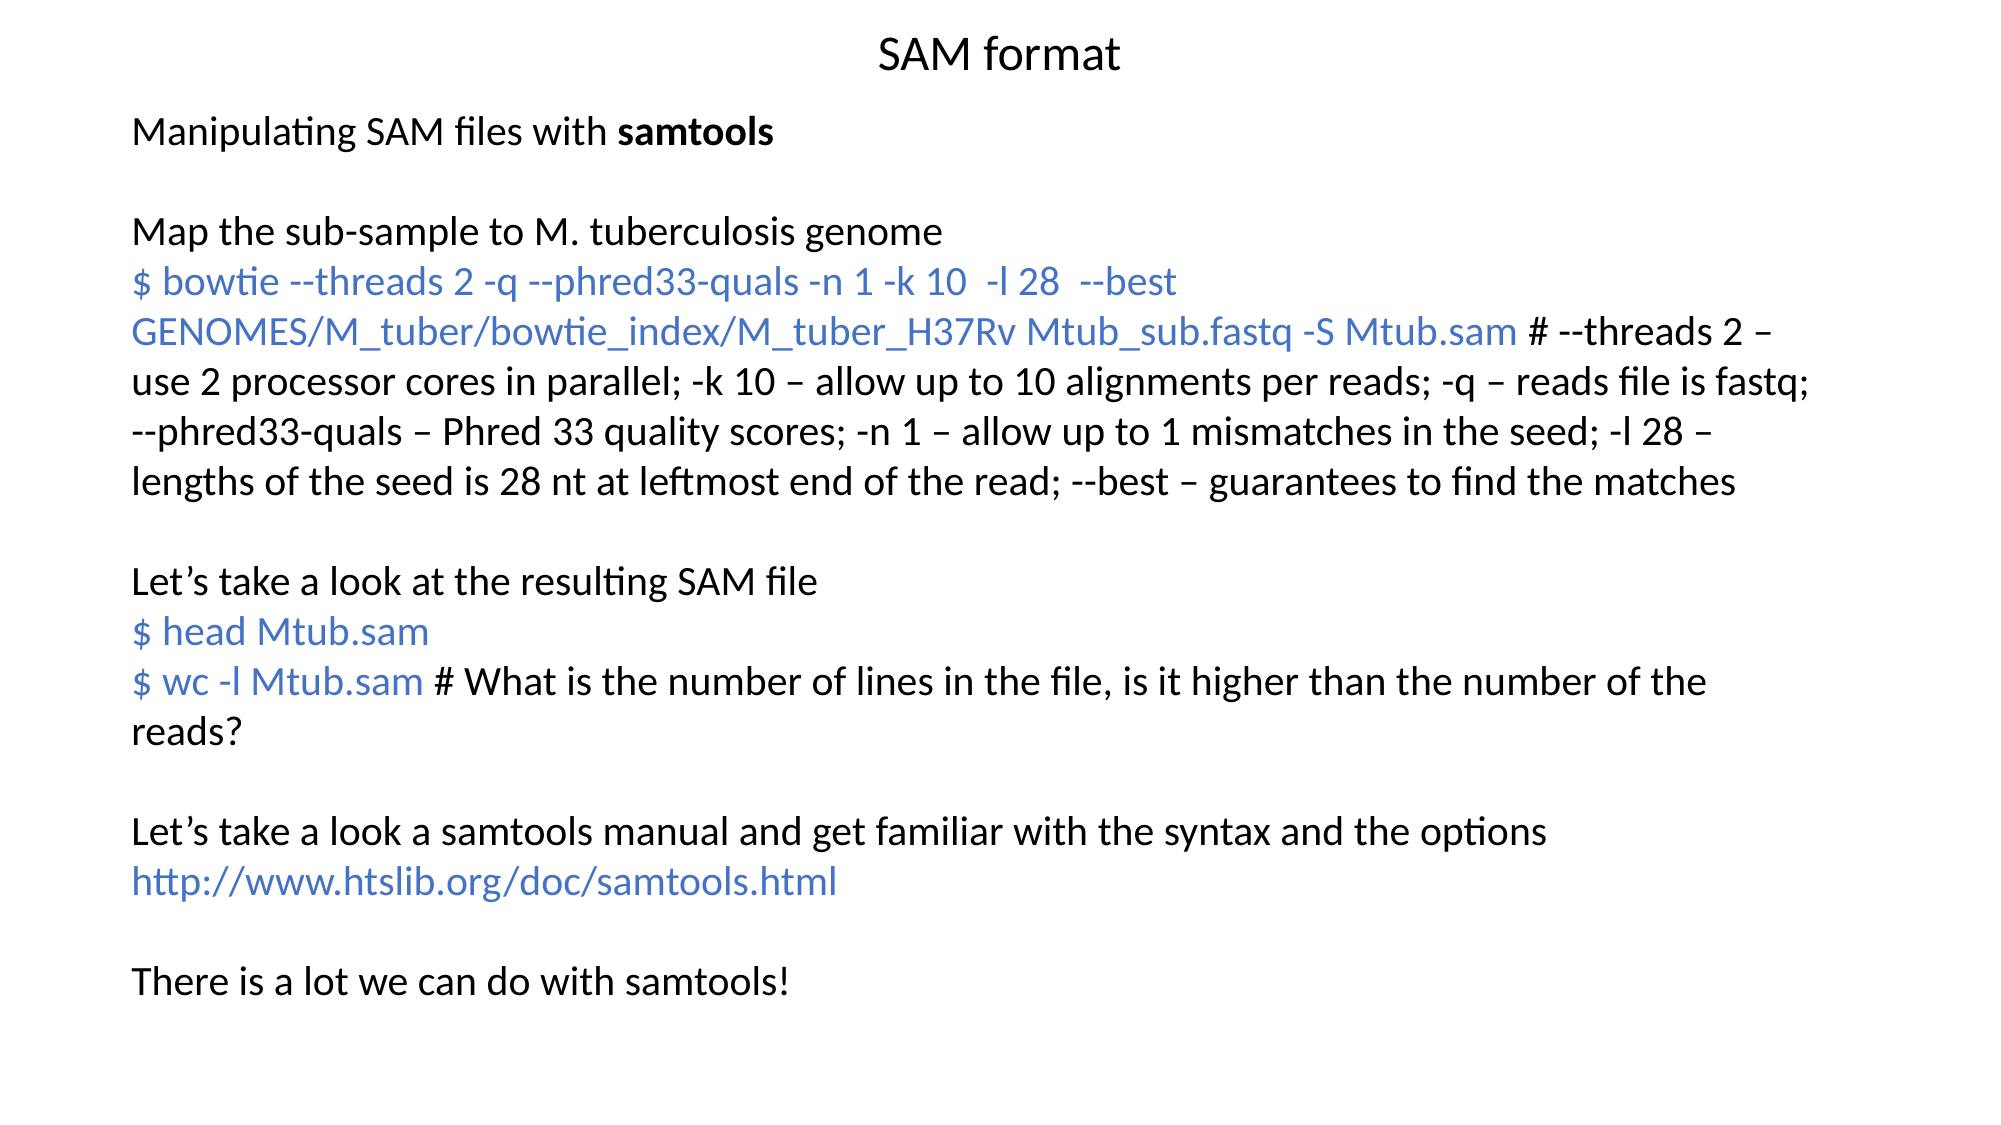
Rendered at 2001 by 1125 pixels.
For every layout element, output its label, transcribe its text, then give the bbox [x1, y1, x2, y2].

text_box SAM format [863, 13, 1137, 96]
text_box Manipulating SAM files with samtools Map the sub-sample to M. tuberculosis genome $ bowtie --threads 2 -q --phred33-quals -n 1 -k 10 -l 28 --best GENOMES/M_tuber/bowtie_index/M_tuber_H37Rv Mtub_sub.fastq -S Mtub.sam # --threads 2 – use 2 processor cores in parallel; -k 10 – allow up to 10 alignments per reads; -q – reads file is fastq; --phred33-quals – Phred 33 quality scores; -n 1 – allow up to 1 mismatches in the seed; -l 28 – lengths of the seed is 28 nt at leftmost end of the read; --best – guarantees to find the matches Let’s take a look at the resulting SAM file $ head Mtub.sam $ wc -l Mtub.sam # What is the number of lines in the file, is it higher than the number of the reads? Let’s take a look a samtools manual and get familiar with the syntax and the options http://www.htslib.org/doc/samtools.html There is a lot we can do with samtools! [116, 96, 1840, 1062]
